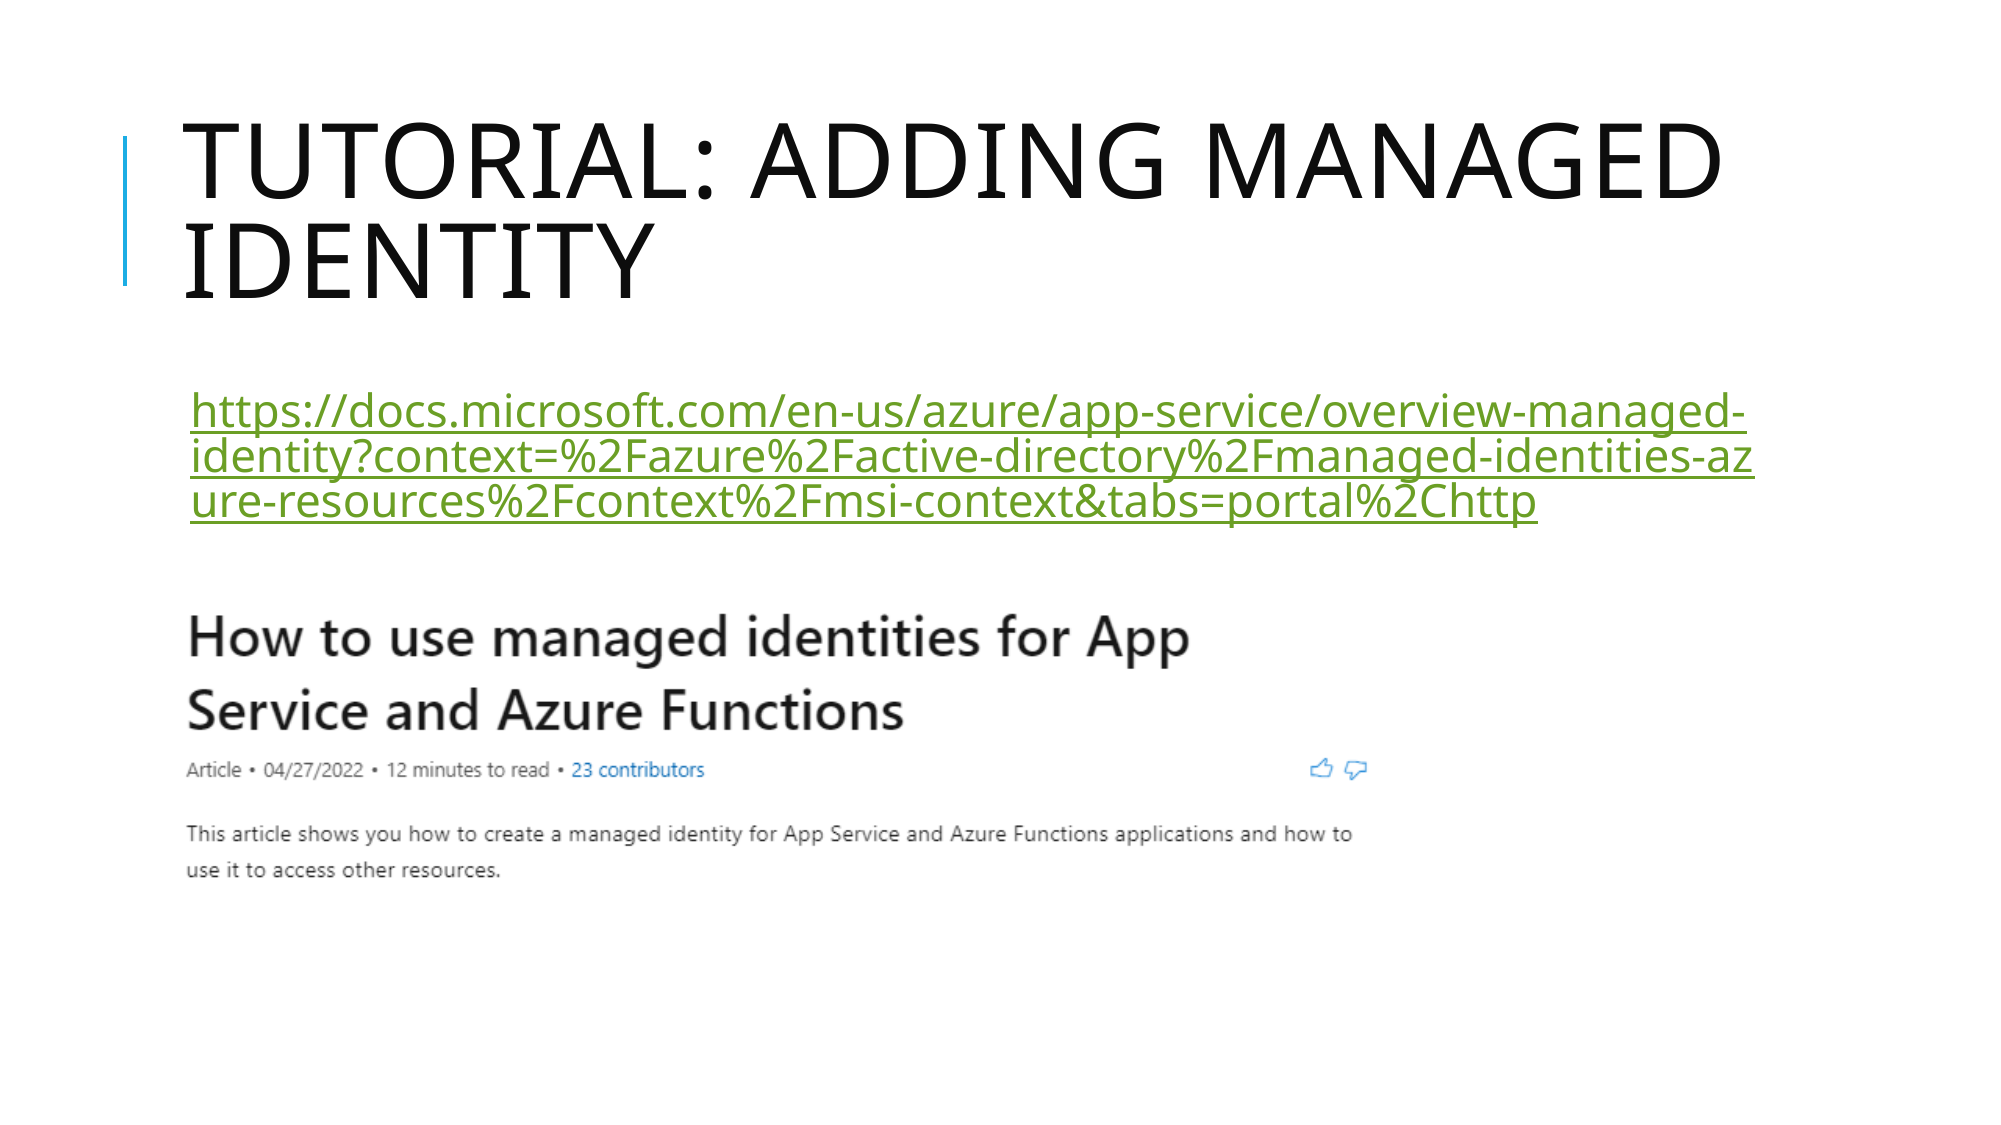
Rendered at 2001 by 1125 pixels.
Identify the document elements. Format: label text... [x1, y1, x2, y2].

picture [167, 585, 1381, 890]
list https://docs.microsoft.com/en-us/azure/app-service/overview-managed-identity?context=%2Fazure%2Factive-directory%2Fmanaged-identities-azure-resources%2Fcontext%2Fmsi-context&tabs=portal%2Chttp [168, 375, 1763, 1035]
title Tutorial: adding managed identity [168, 96, 1763, 342]
